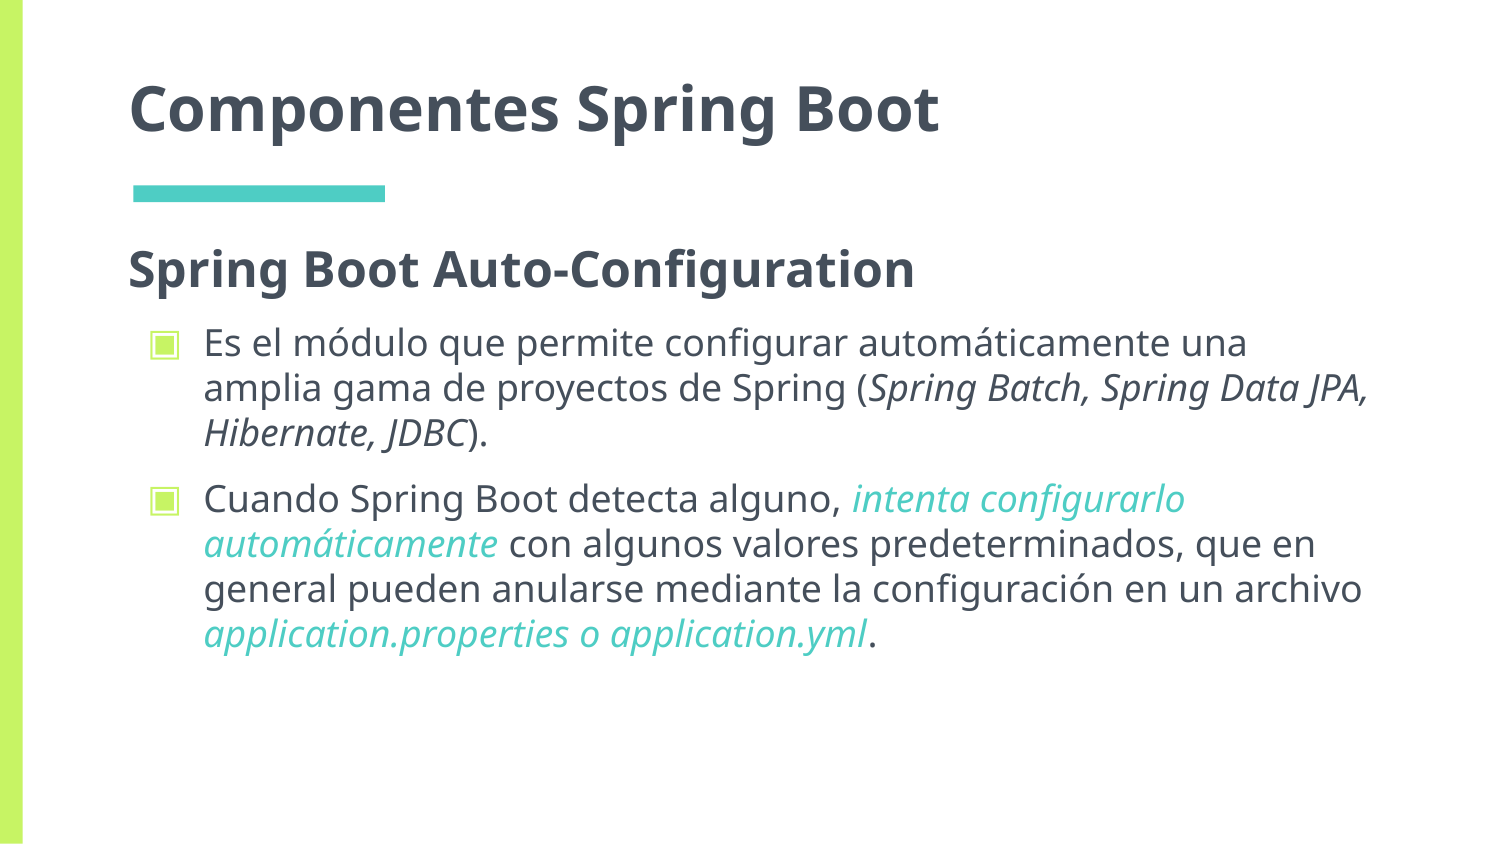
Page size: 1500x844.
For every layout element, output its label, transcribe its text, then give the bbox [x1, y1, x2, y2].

title Componentes Spring Boot [113, 0, 1387, 159]
list Spring Boot Auto-Configuration Es el módulo que permite configurar automáticamente una amplia gama de proyectos de Spring (Spring Batch, Spring Data JPA, Hibernate, JDBC). Cuando Spring Boot detecta alguno, intenta configurarlo automáticamente con algunos valores predeterminados, que en general pueden anularse mediante la configuración en un archivo application.properties o application.yml. [113, 222, 1387, 766]
